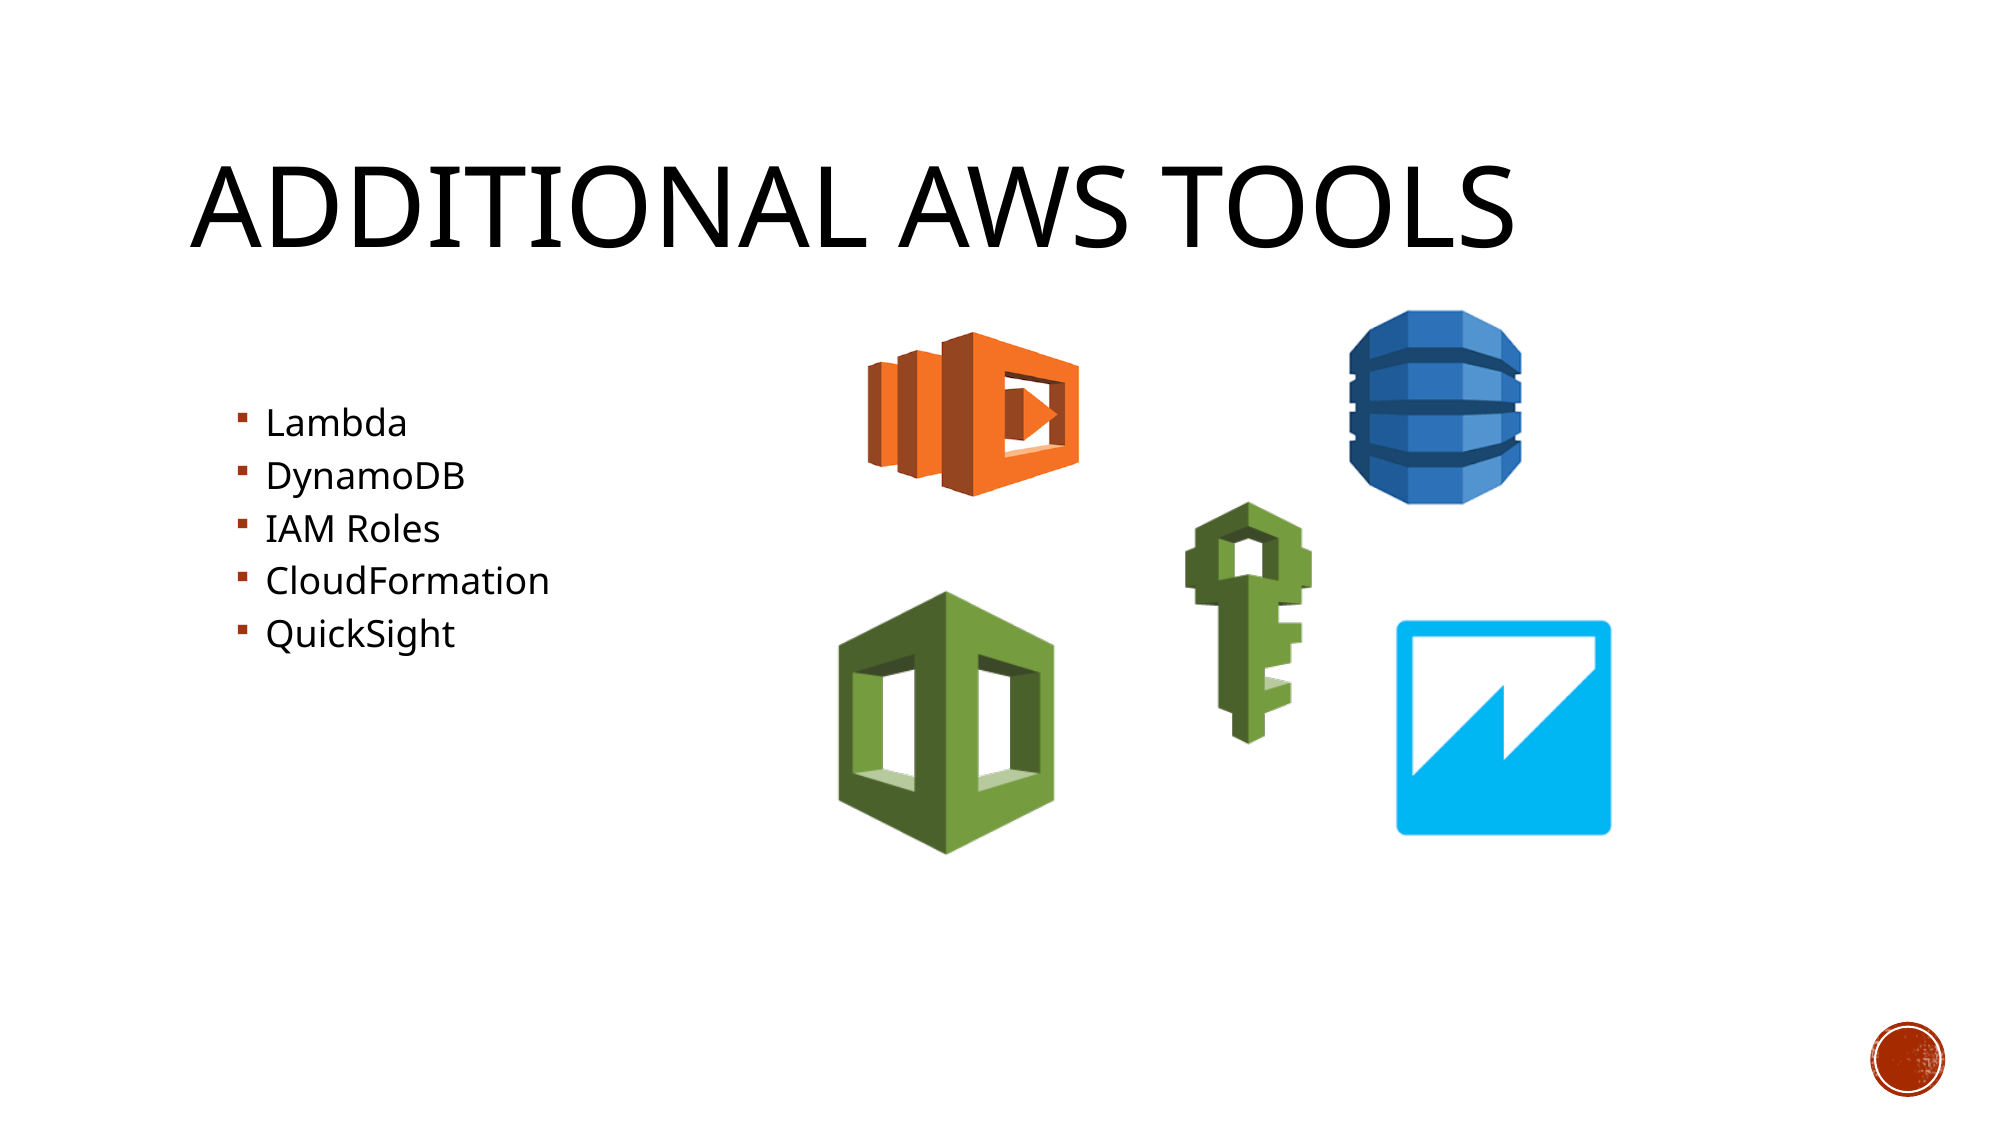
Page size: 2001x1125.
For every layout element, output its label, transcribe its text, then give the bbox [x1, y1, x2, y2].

list Lambda DynamoDB IAM Roles CloudFormation QuickSight [175, 348, 1826, 1013]
picture [810, 586, 1083, 860]
picture [769, 265, 1651, 875]
title Additional AWS Tools [175, 79, 1826, 344]
